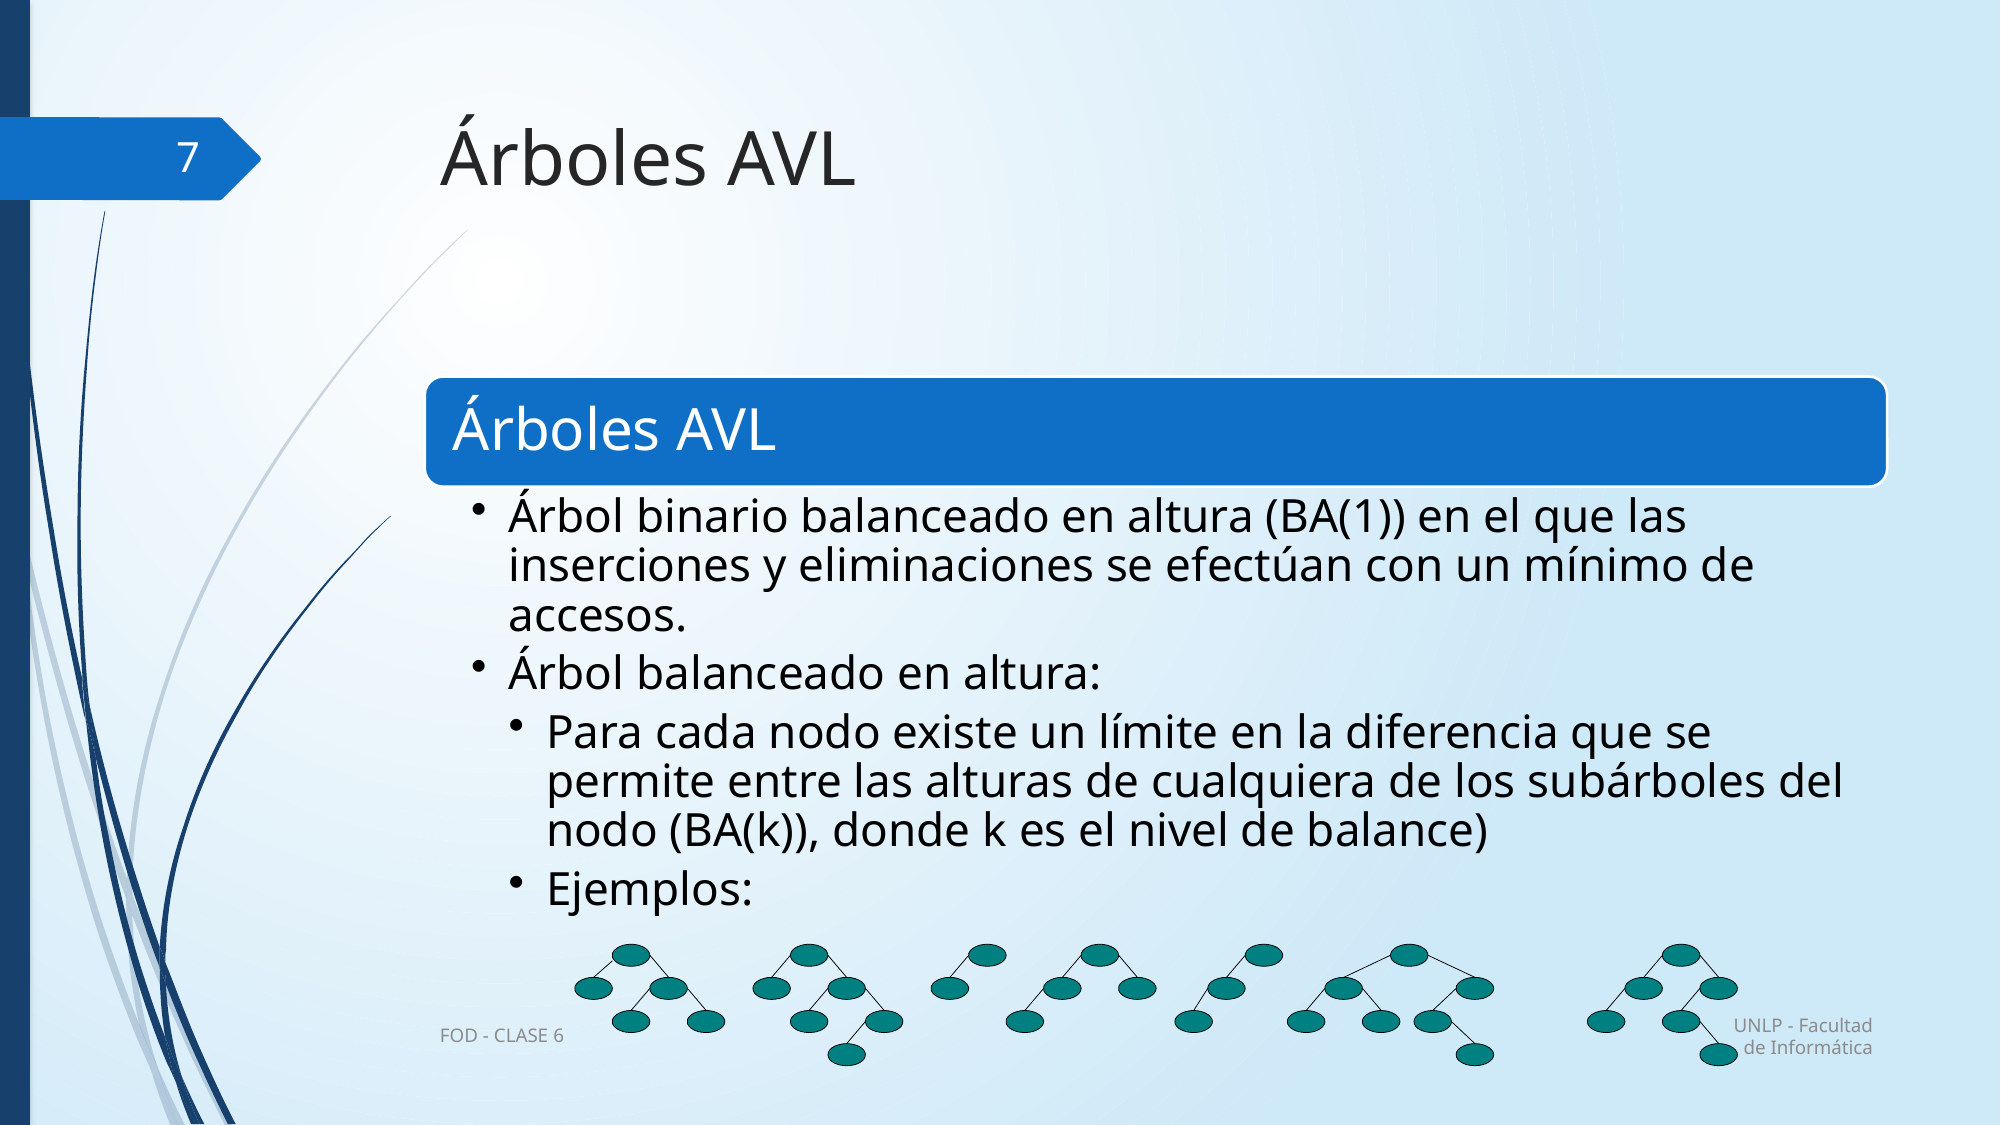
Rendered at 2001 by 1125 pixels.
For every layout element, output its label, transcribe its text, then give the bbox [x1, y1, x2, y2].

slide_number 7 [87, 129, 216, 190]
title Árboles AVL [425, 102, 1888, 313]
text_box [557, 942, 1755, 1068]
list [424, 349, 1888, 971]
slide_number UNLP - Facultad de Informática [1760, 1005, 1888, 1067]
footer FOD - CLASE 6 [424, 1006, 552, 1067]
